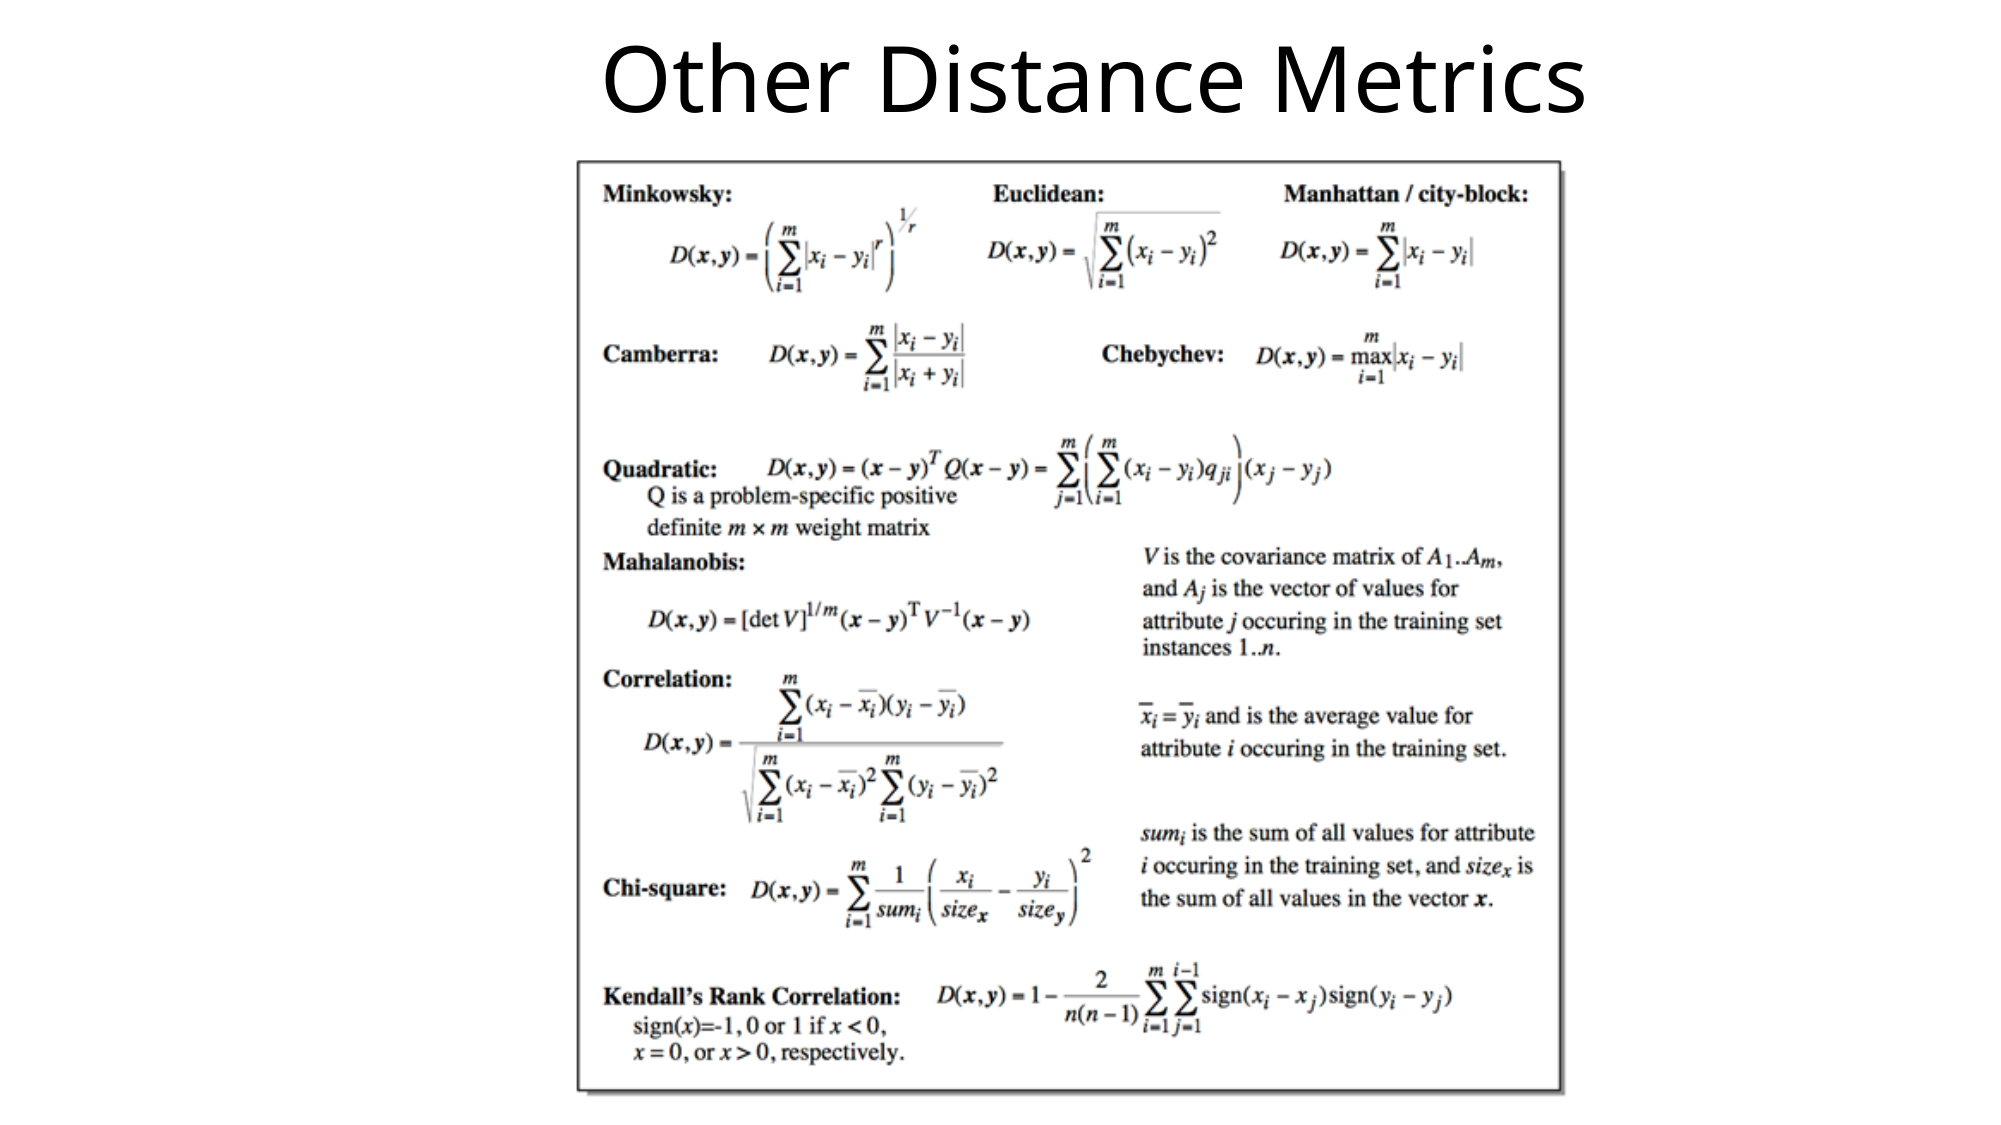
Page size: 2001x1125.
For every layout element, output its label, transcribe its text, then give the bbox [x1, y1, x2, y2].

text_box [571, 159, 1570, 1100]
title Other Distance Metrics [585, 25, 2000, 244]
